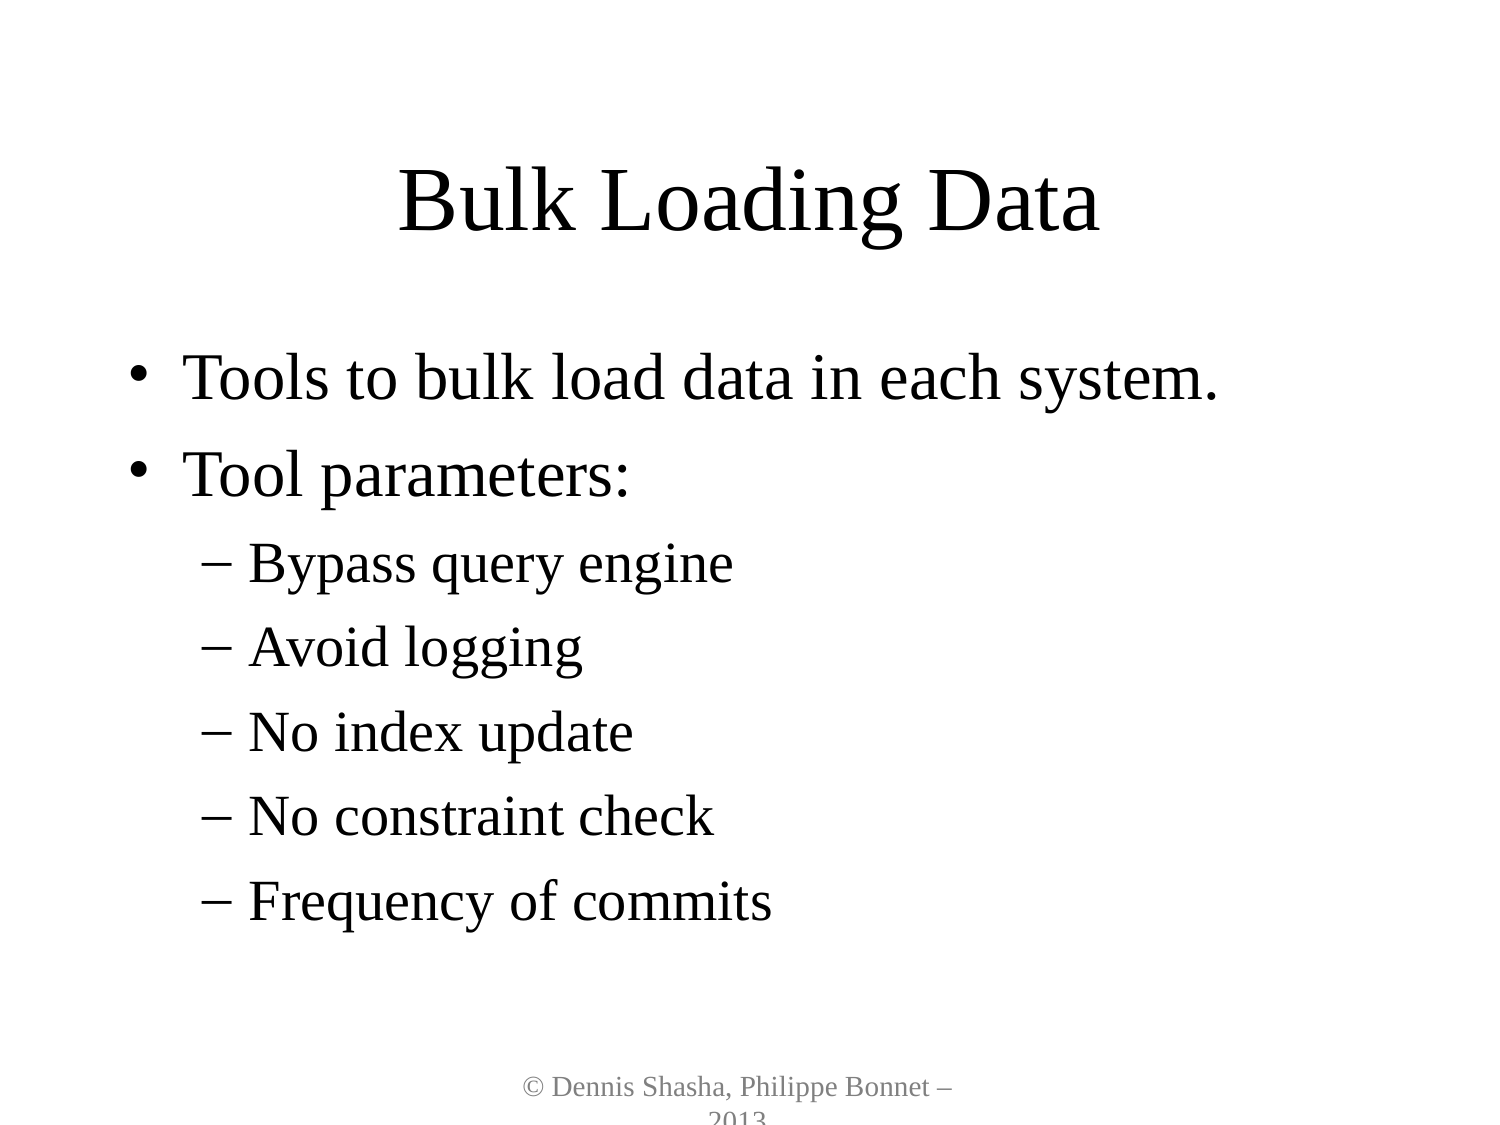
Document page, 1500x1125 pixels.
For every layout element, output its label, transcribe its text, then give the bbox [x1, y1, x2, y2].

title Bulk Loading Data [112, 99, 1388, 288]
list Tools to bulk load data in each system. Tool parameters: Bypass query engine Avoid logging No index update No constraint check Frequency of commits [112, 324, 1388, 1000]
